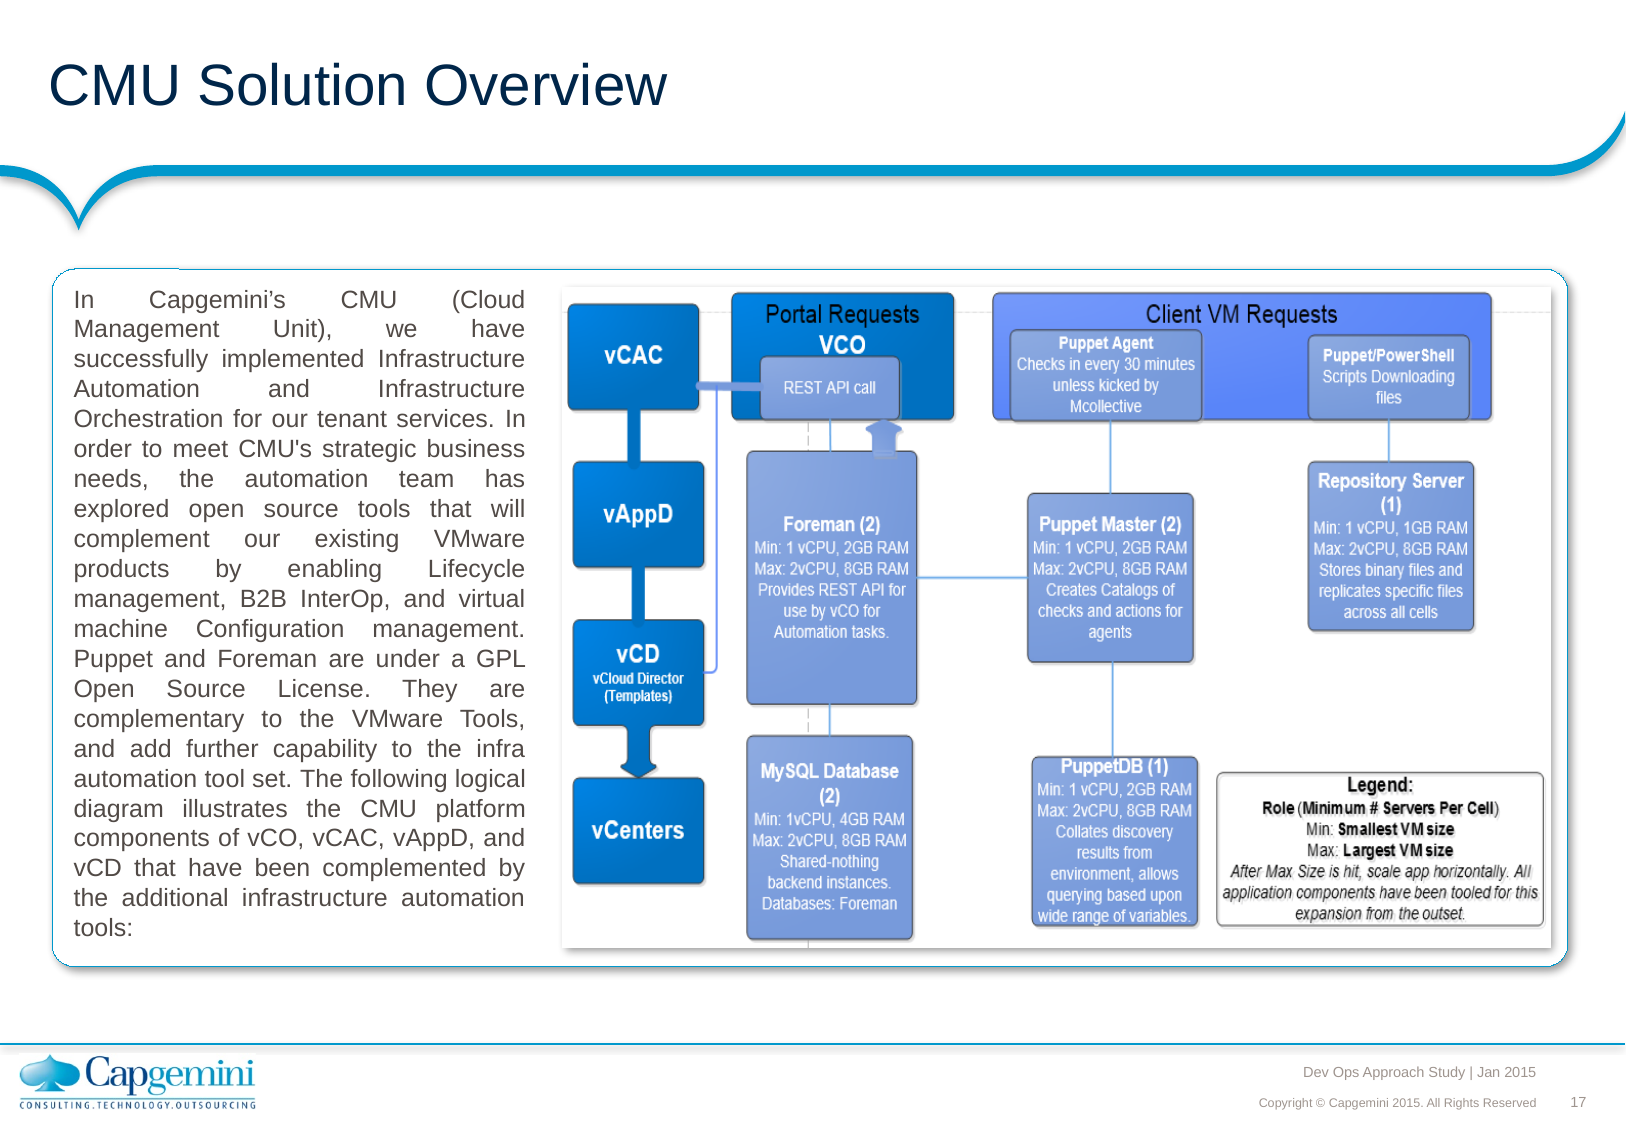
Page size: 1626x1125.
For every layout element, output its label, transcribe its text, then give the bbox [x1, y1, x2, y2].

picture [561, 287, 1552, 949]
text_box In Capgemini’s CMU (Cloud Management Unit), we have successfully implemented Infrastructure Automation and Infrastructure Orchestration for our tenant services. In order to meet CMU's strategic business needs, the automation team has explored open source tools that will complement our existing VMware products by enabling Lifecycle management, B2B InterOp, and virtual machine Configuration management. Puppet and Foreman are under a GPL Open Source License. They are complementary to the VMware Tools, and add further capability to the infra automation tool set. The following logical diagram illustrates the CMU platform components of vCO, vCAC, vAppD, and vCD that have been complemented by the additional infrastructure automation tools: [52, 268, 1568, 967]
title CMU Solution Overview [0, 0, 1625, 165]
picture [19, 1053, 256, 1110]
